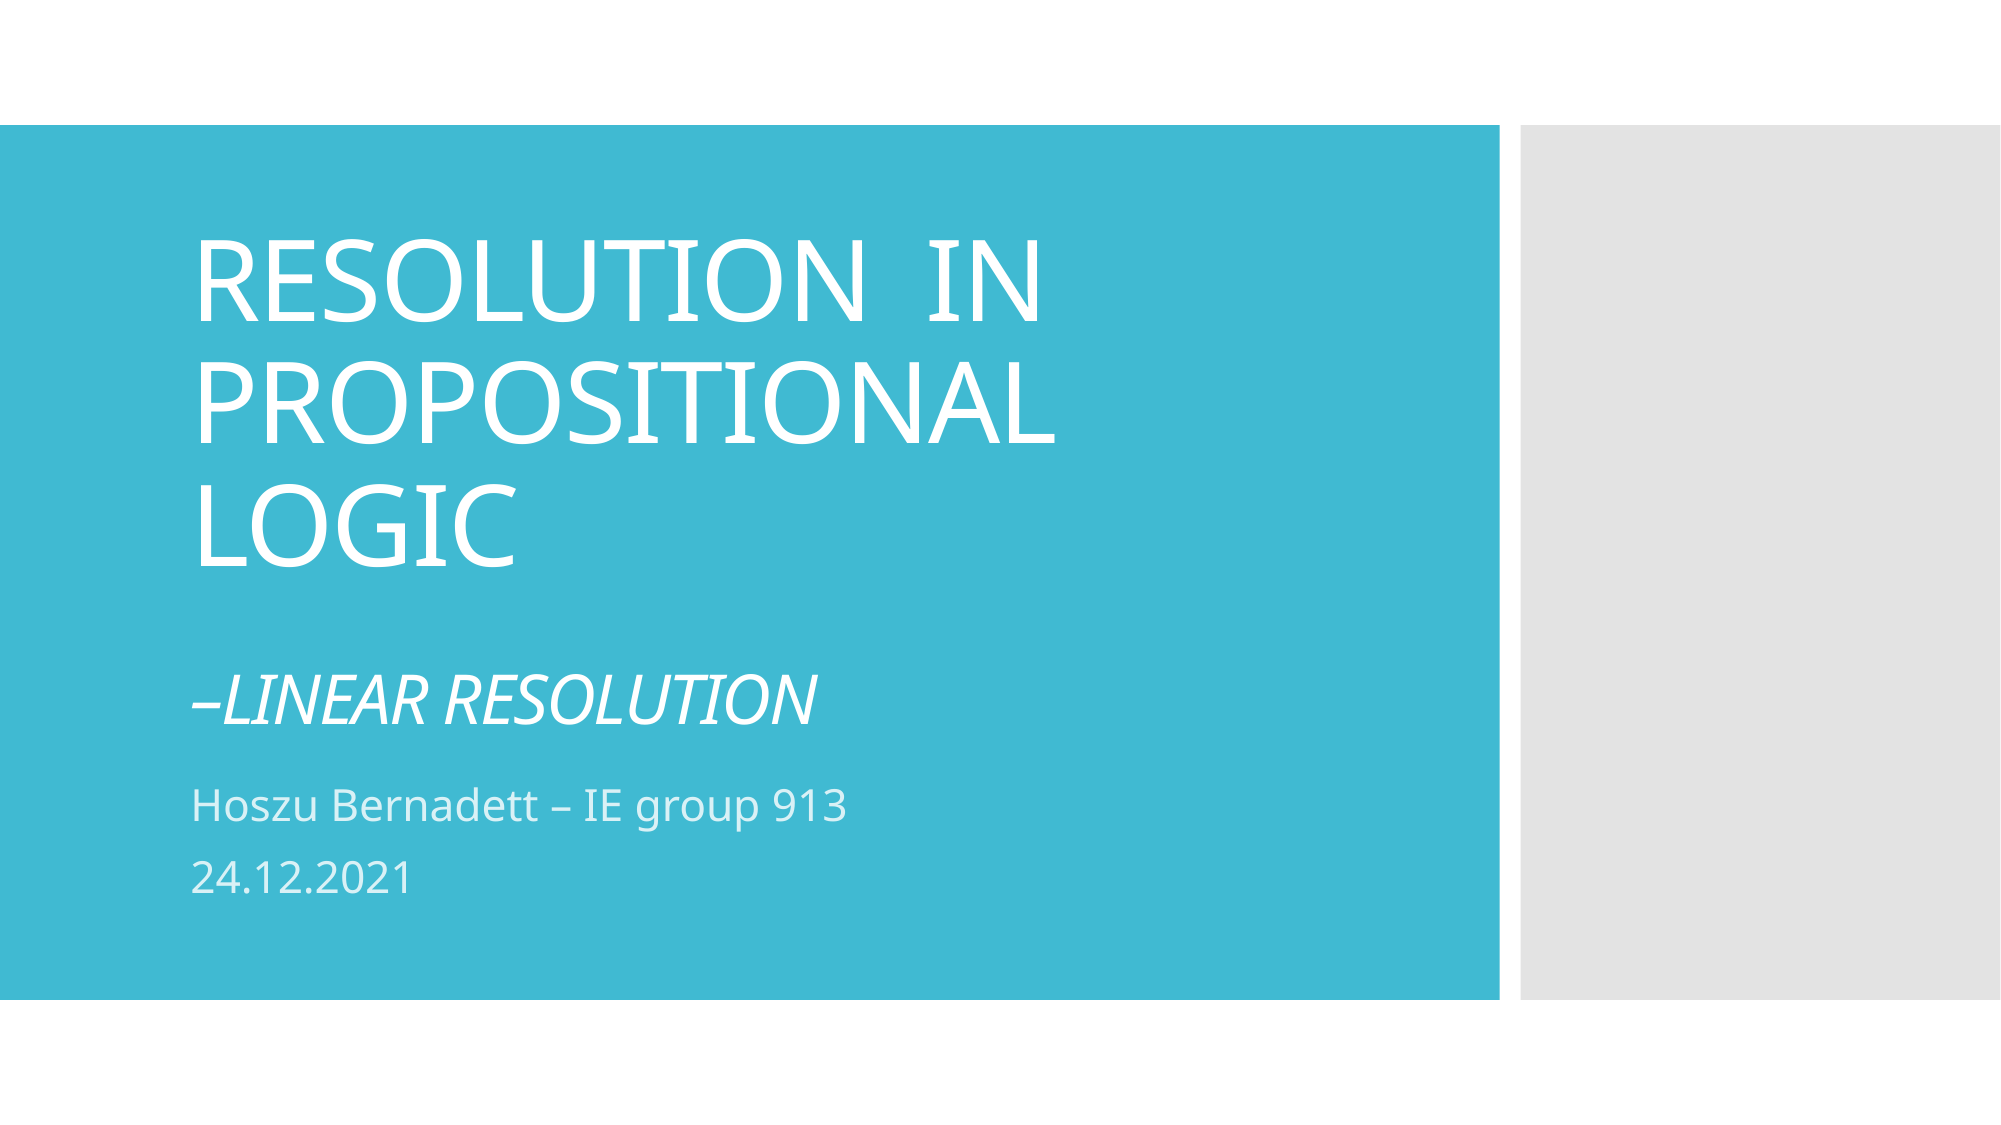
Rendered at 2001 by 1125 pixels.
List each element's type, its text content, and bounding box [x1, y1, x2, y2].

title RESOLUTION IN PROPOSITIONAL LOGIC –LINEAR RESOLUTION [175, 213, 1376, 747]
subtitle Hoszu Bernadett – IE group 913 24.12.2021 [175, 775, 1376, 912]
